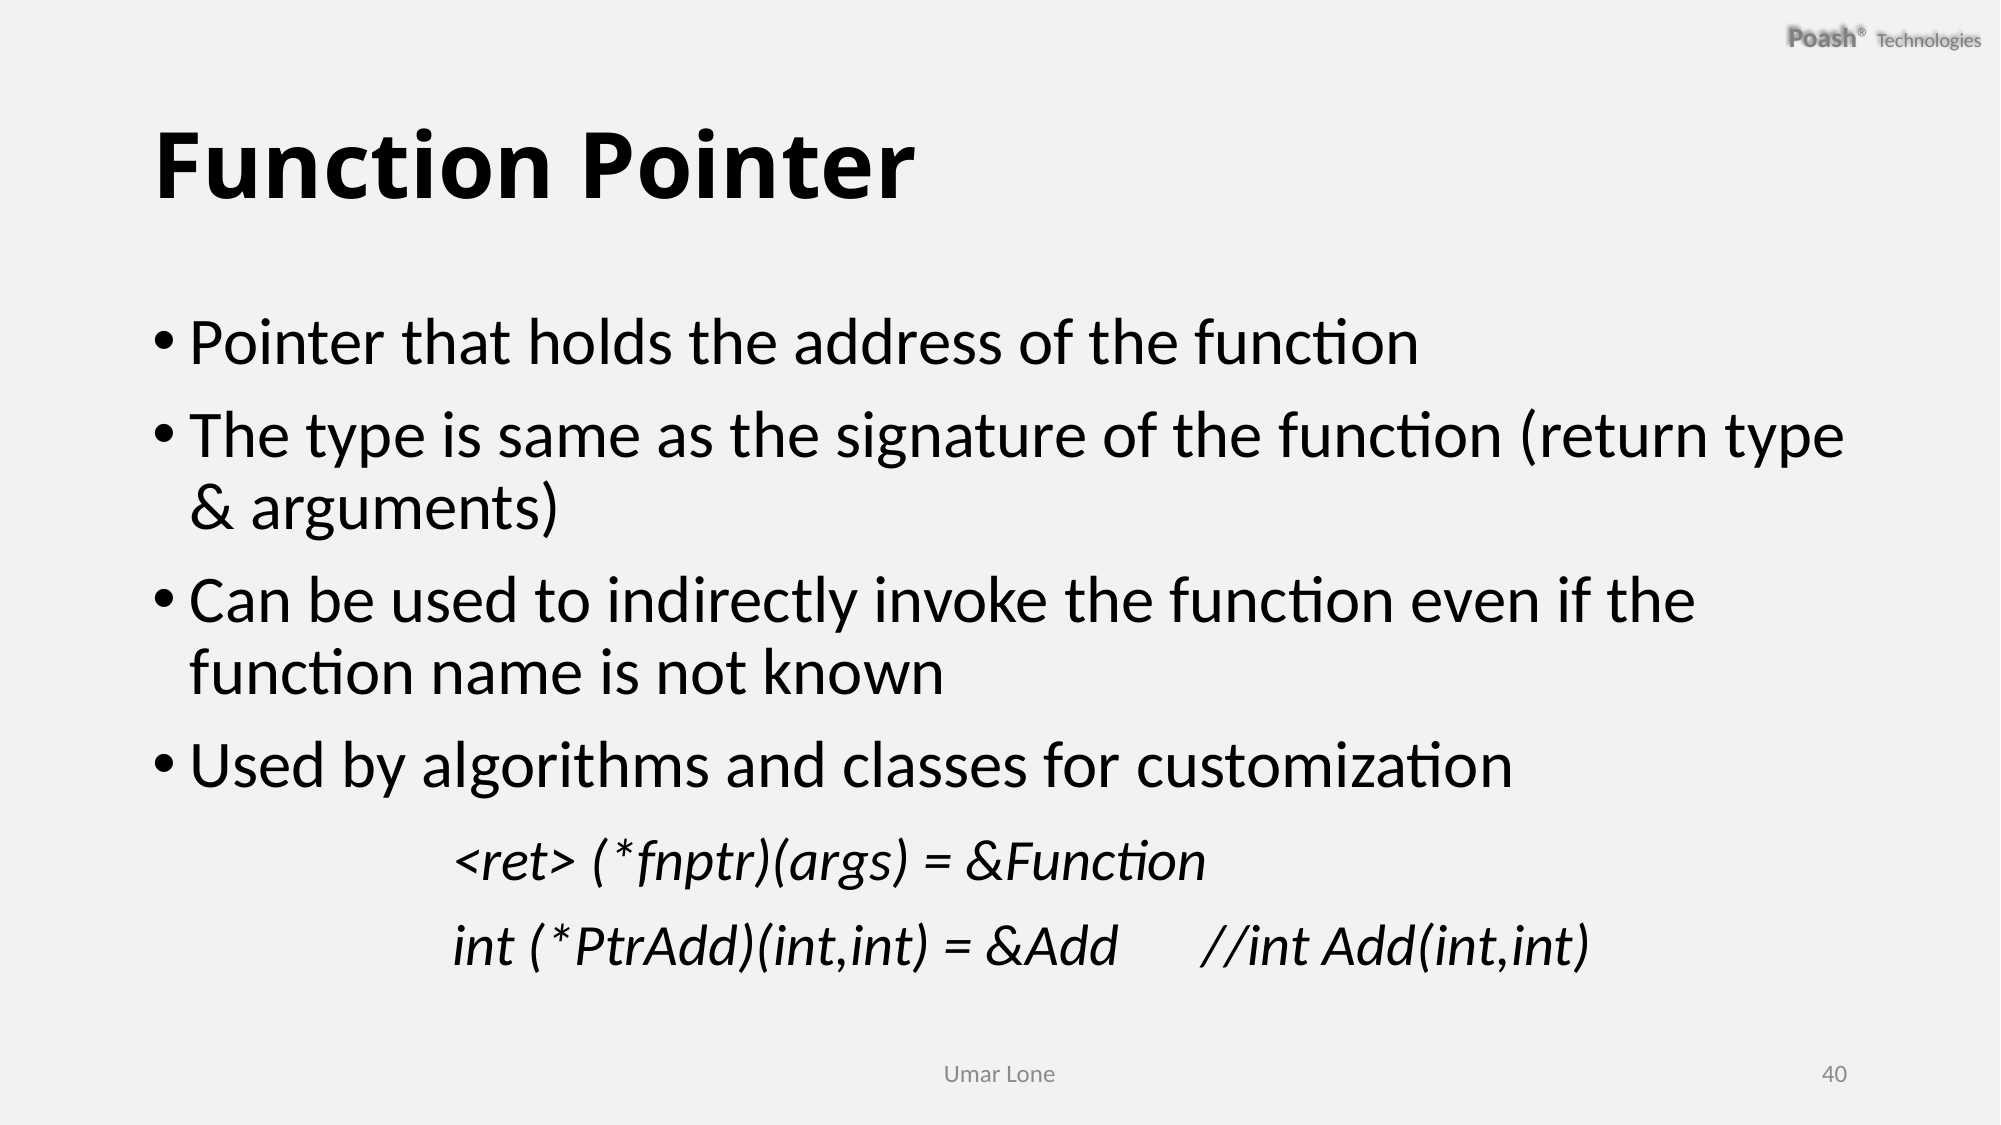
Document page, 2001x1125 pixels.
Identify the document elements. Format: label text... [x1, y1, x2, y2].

title Function Pointer [137, 59, 1863, 278]
slide_number 40 [1412, 1042, 1863, 1103]
list Pointer that holds the address of the function The type is same as the signature of the function (return type & arguments) Can be used to indirectly invoke the function even if the function name is not known Used by algorithms and classes for customization <ret> (*fnptr)(args) = &Function int (*PtrAdd)(int,int) = &Add //int Add(int,int) [137, 299, 1863, 1014]
footer Umar Lone [662, 1042, 1338, 1103]
